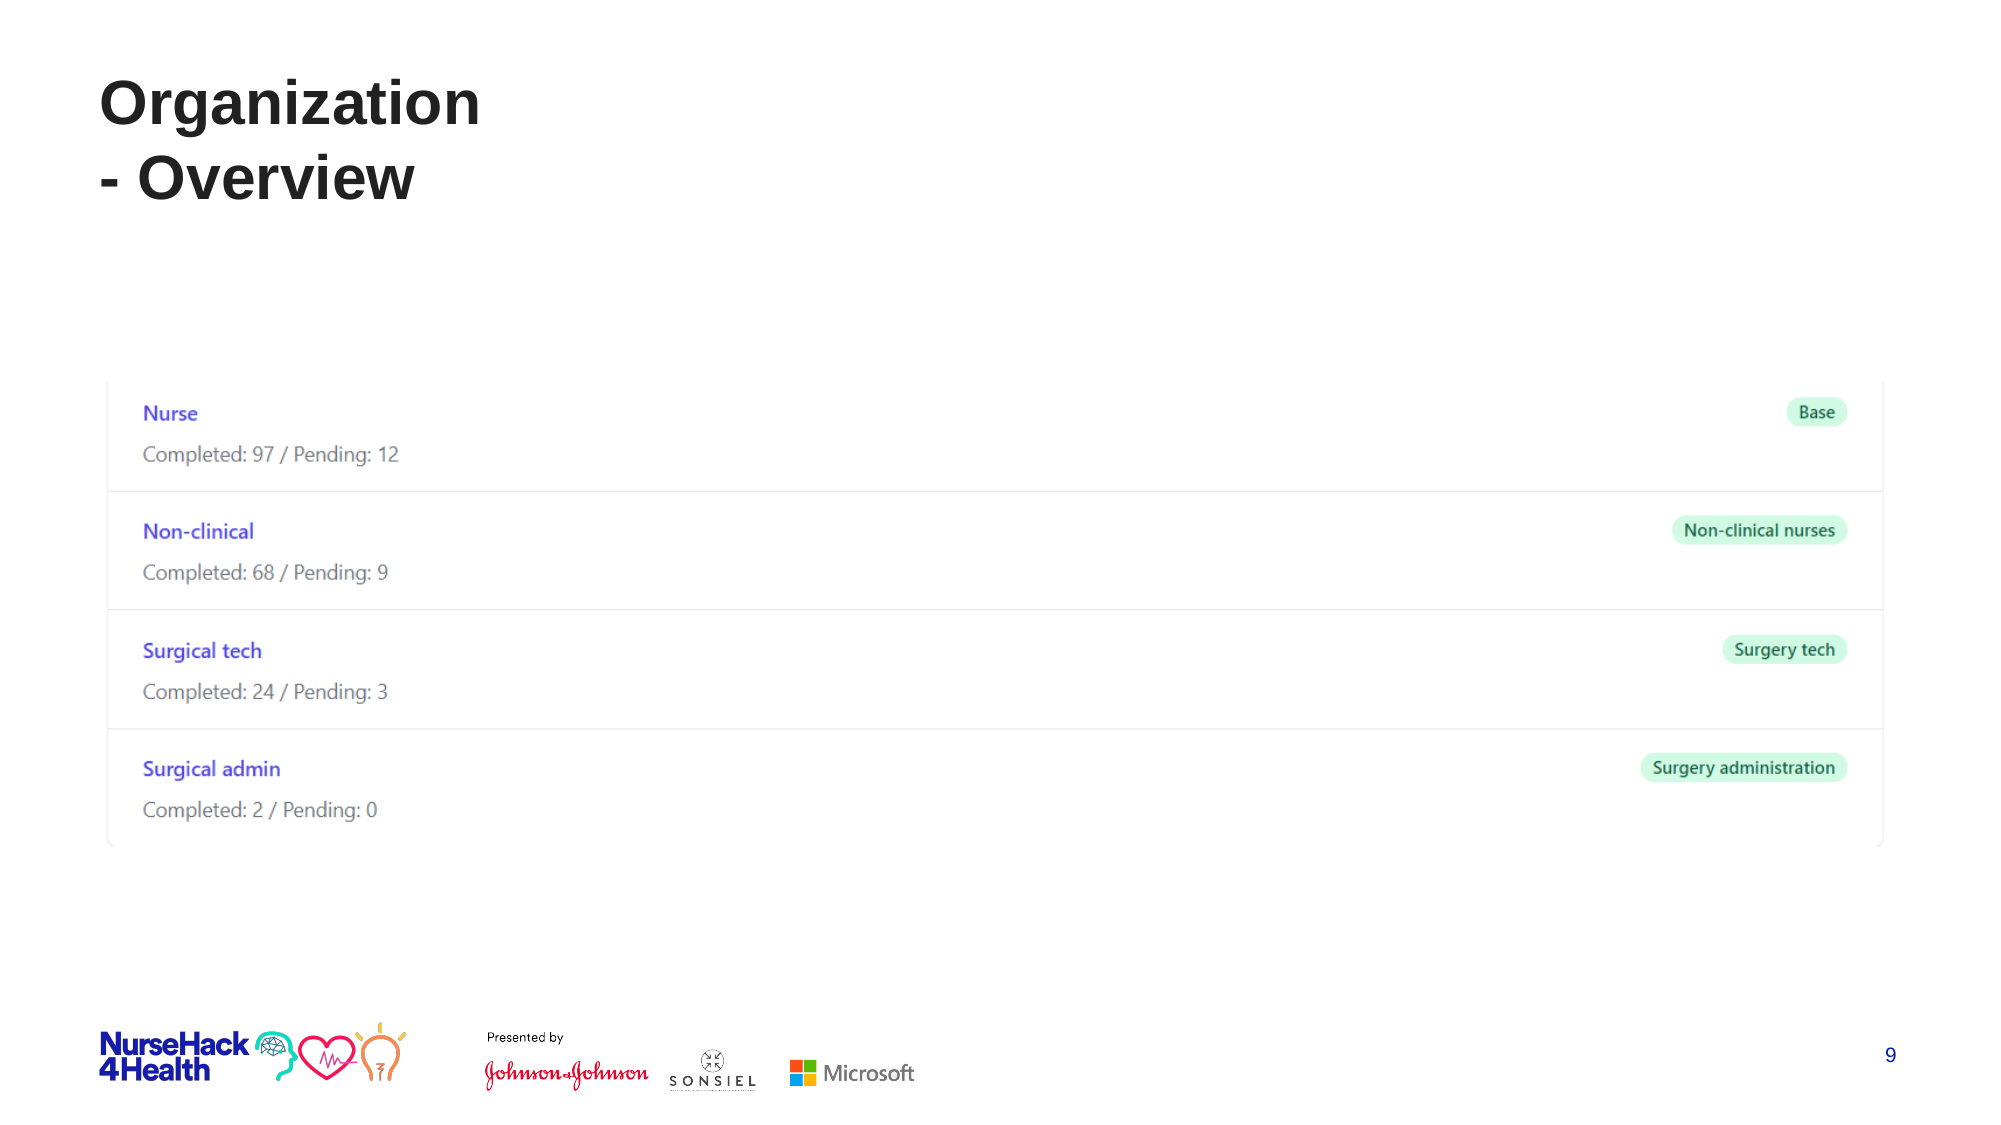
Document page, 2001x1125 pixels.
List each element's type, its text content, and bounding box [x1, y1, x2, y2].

title Organization - Overview [99, 61, 1765, 215]
picture [430, 1011, 925, 1125]
slide_number 9 [1837, 1026, 1912, 1082]
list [99, 381, 1901, 871]
